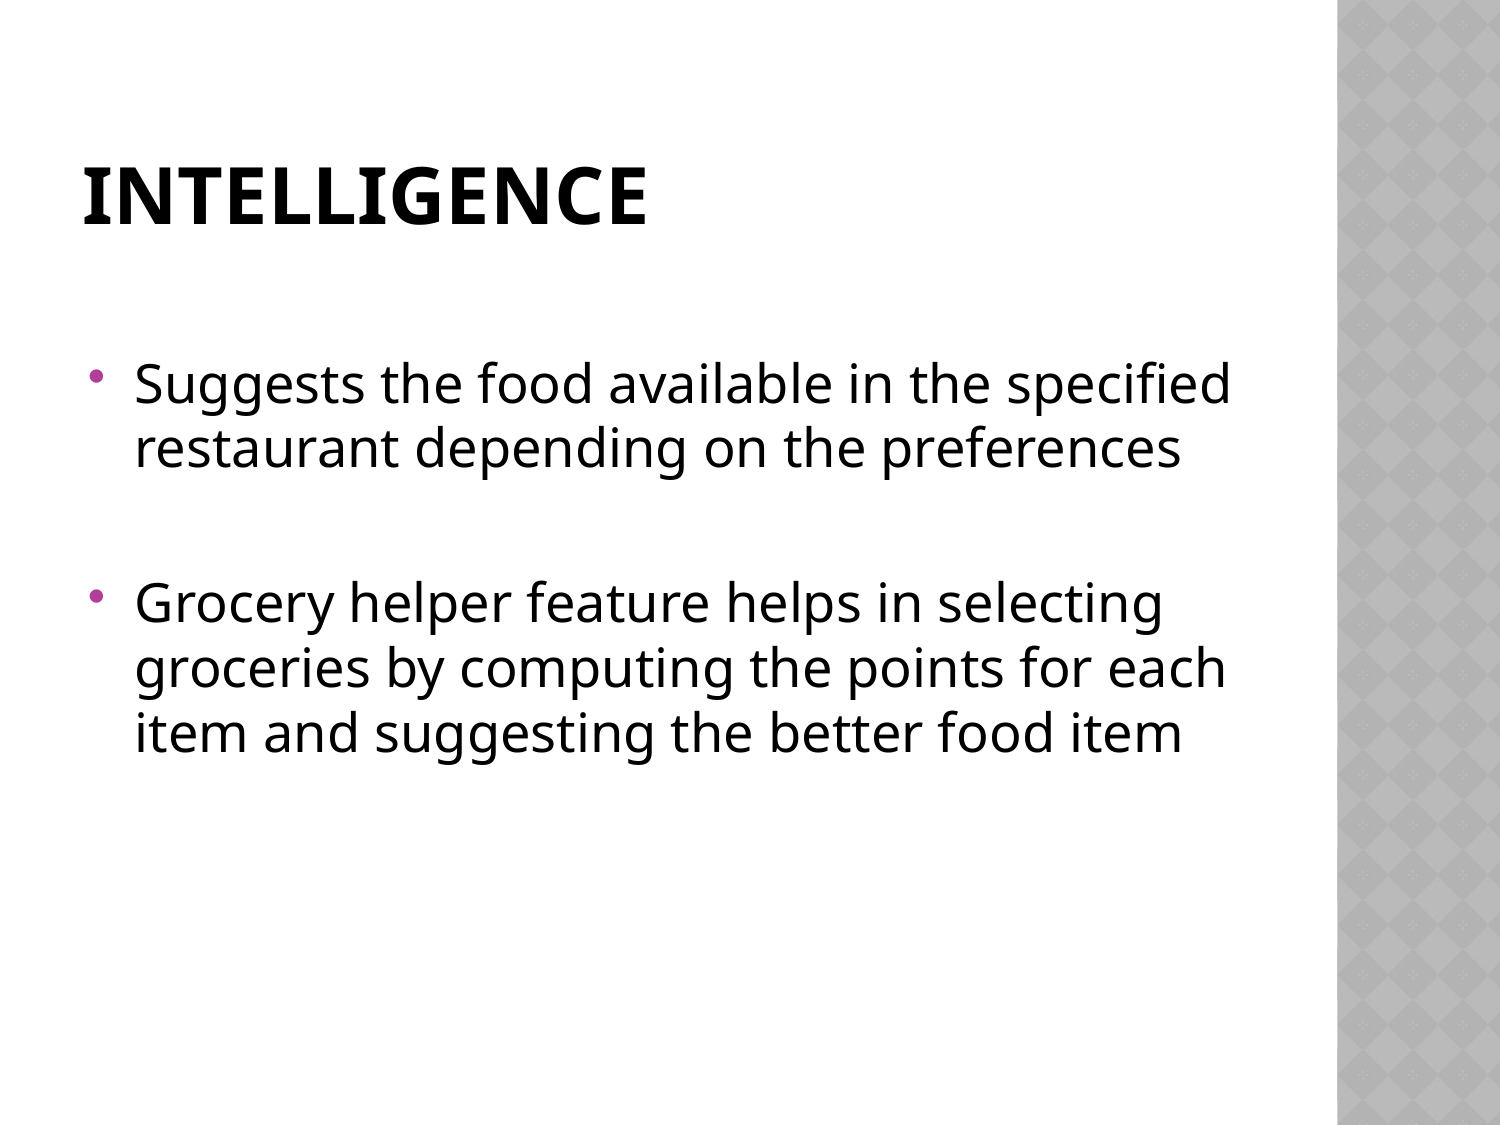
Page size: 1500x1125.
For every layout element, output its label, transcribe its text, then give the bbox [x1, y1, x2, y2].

list Suggests the food available in the specified restaurant depending on the preferences Grocery helper feature helps in selecting groceries by computing the points for each item and suggesting the better food item [75, 264, 1263, 1059]
title Intelligence [75, 52, 1263, 240]
